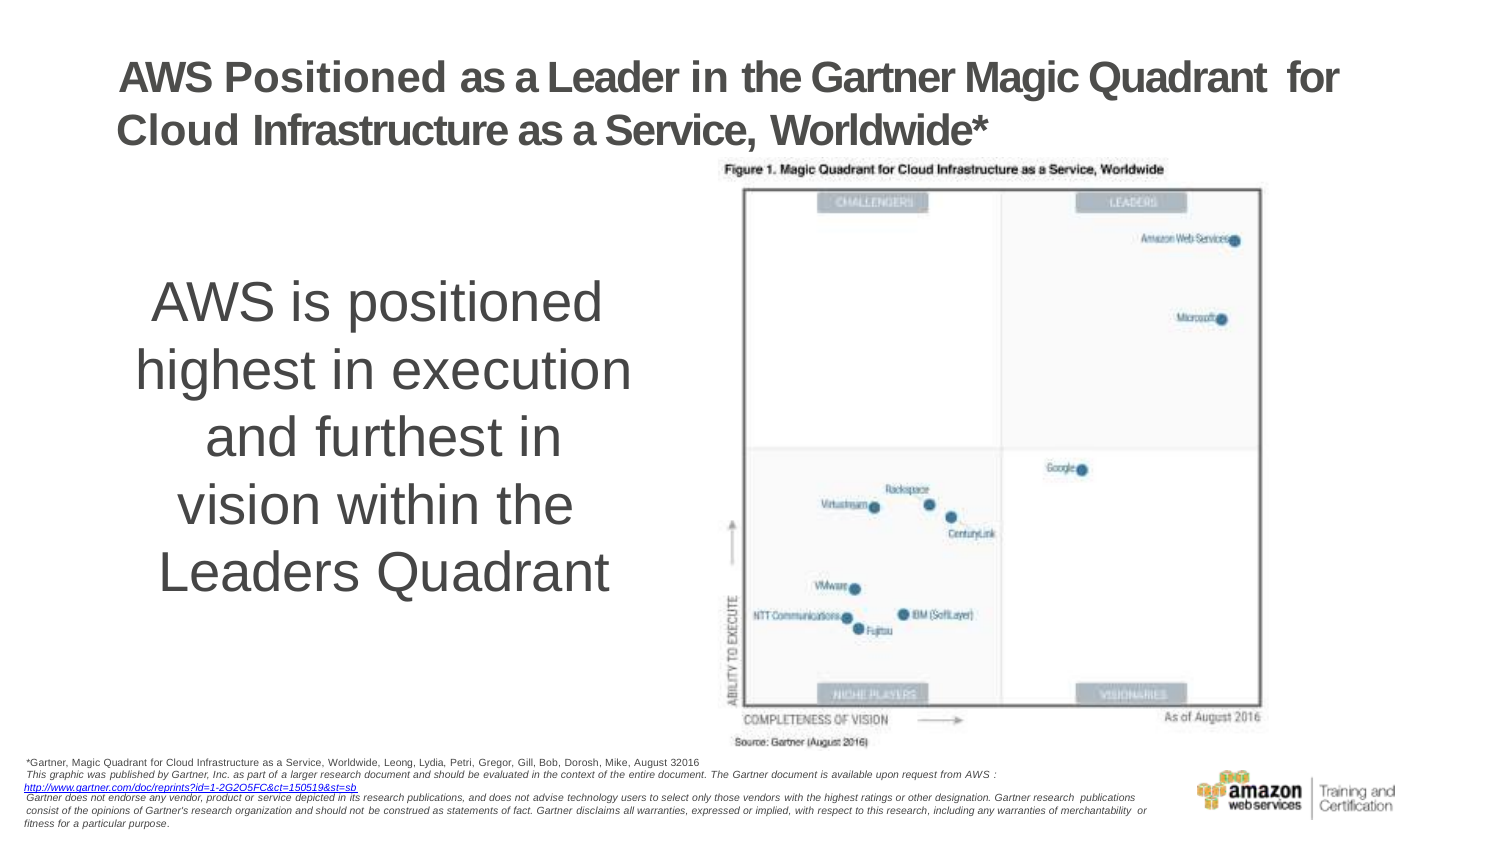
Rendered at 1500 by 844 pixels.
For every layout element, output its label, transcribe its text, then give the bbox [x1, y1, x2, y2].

text_box [717, 157, 1269, 751]
text_box AWS is positioned highest in execution and furthest in vision within the Leaders Quadrant [133, 265, 636, 603]
picture [1197, 770, 1395, 820]
text_box *Gartner, Magic Quadrant for Cloud Infrastructure as a Service, Worldwide, Leong, Lydia, Petri, Gregor, Gill, Bob, Dorosh, Mike, August 32016 This graphic was published by Gartner, Inc. as part of a larger research document and should be evaluated in the context of the entire document. The Gartner document is available upon request from AWS : http://www.gartner.com/doc/reprints?id=1-2G2O5FC&ct=150519&st=sb Gartner does not endorse any vendor, product or service depicted in its research publications, and does not advise technology users to select only those vendors with the highest ratings or other designation. Gartner research publications consist of the opinions of Gartner's research organization and should not be construed as statements of fact. Gartner disclaims all warranties, expressed or implied, with respect to this research, including any warranties of merchantability or fitness for a particular purpose. [24, 755, 1166, 830]
title AWS Positioned as a Leader in the Gartner Magic Quadrant for Cloud Infrastructure as a Service, Worldwide* [115, 48, 1352, 159]
